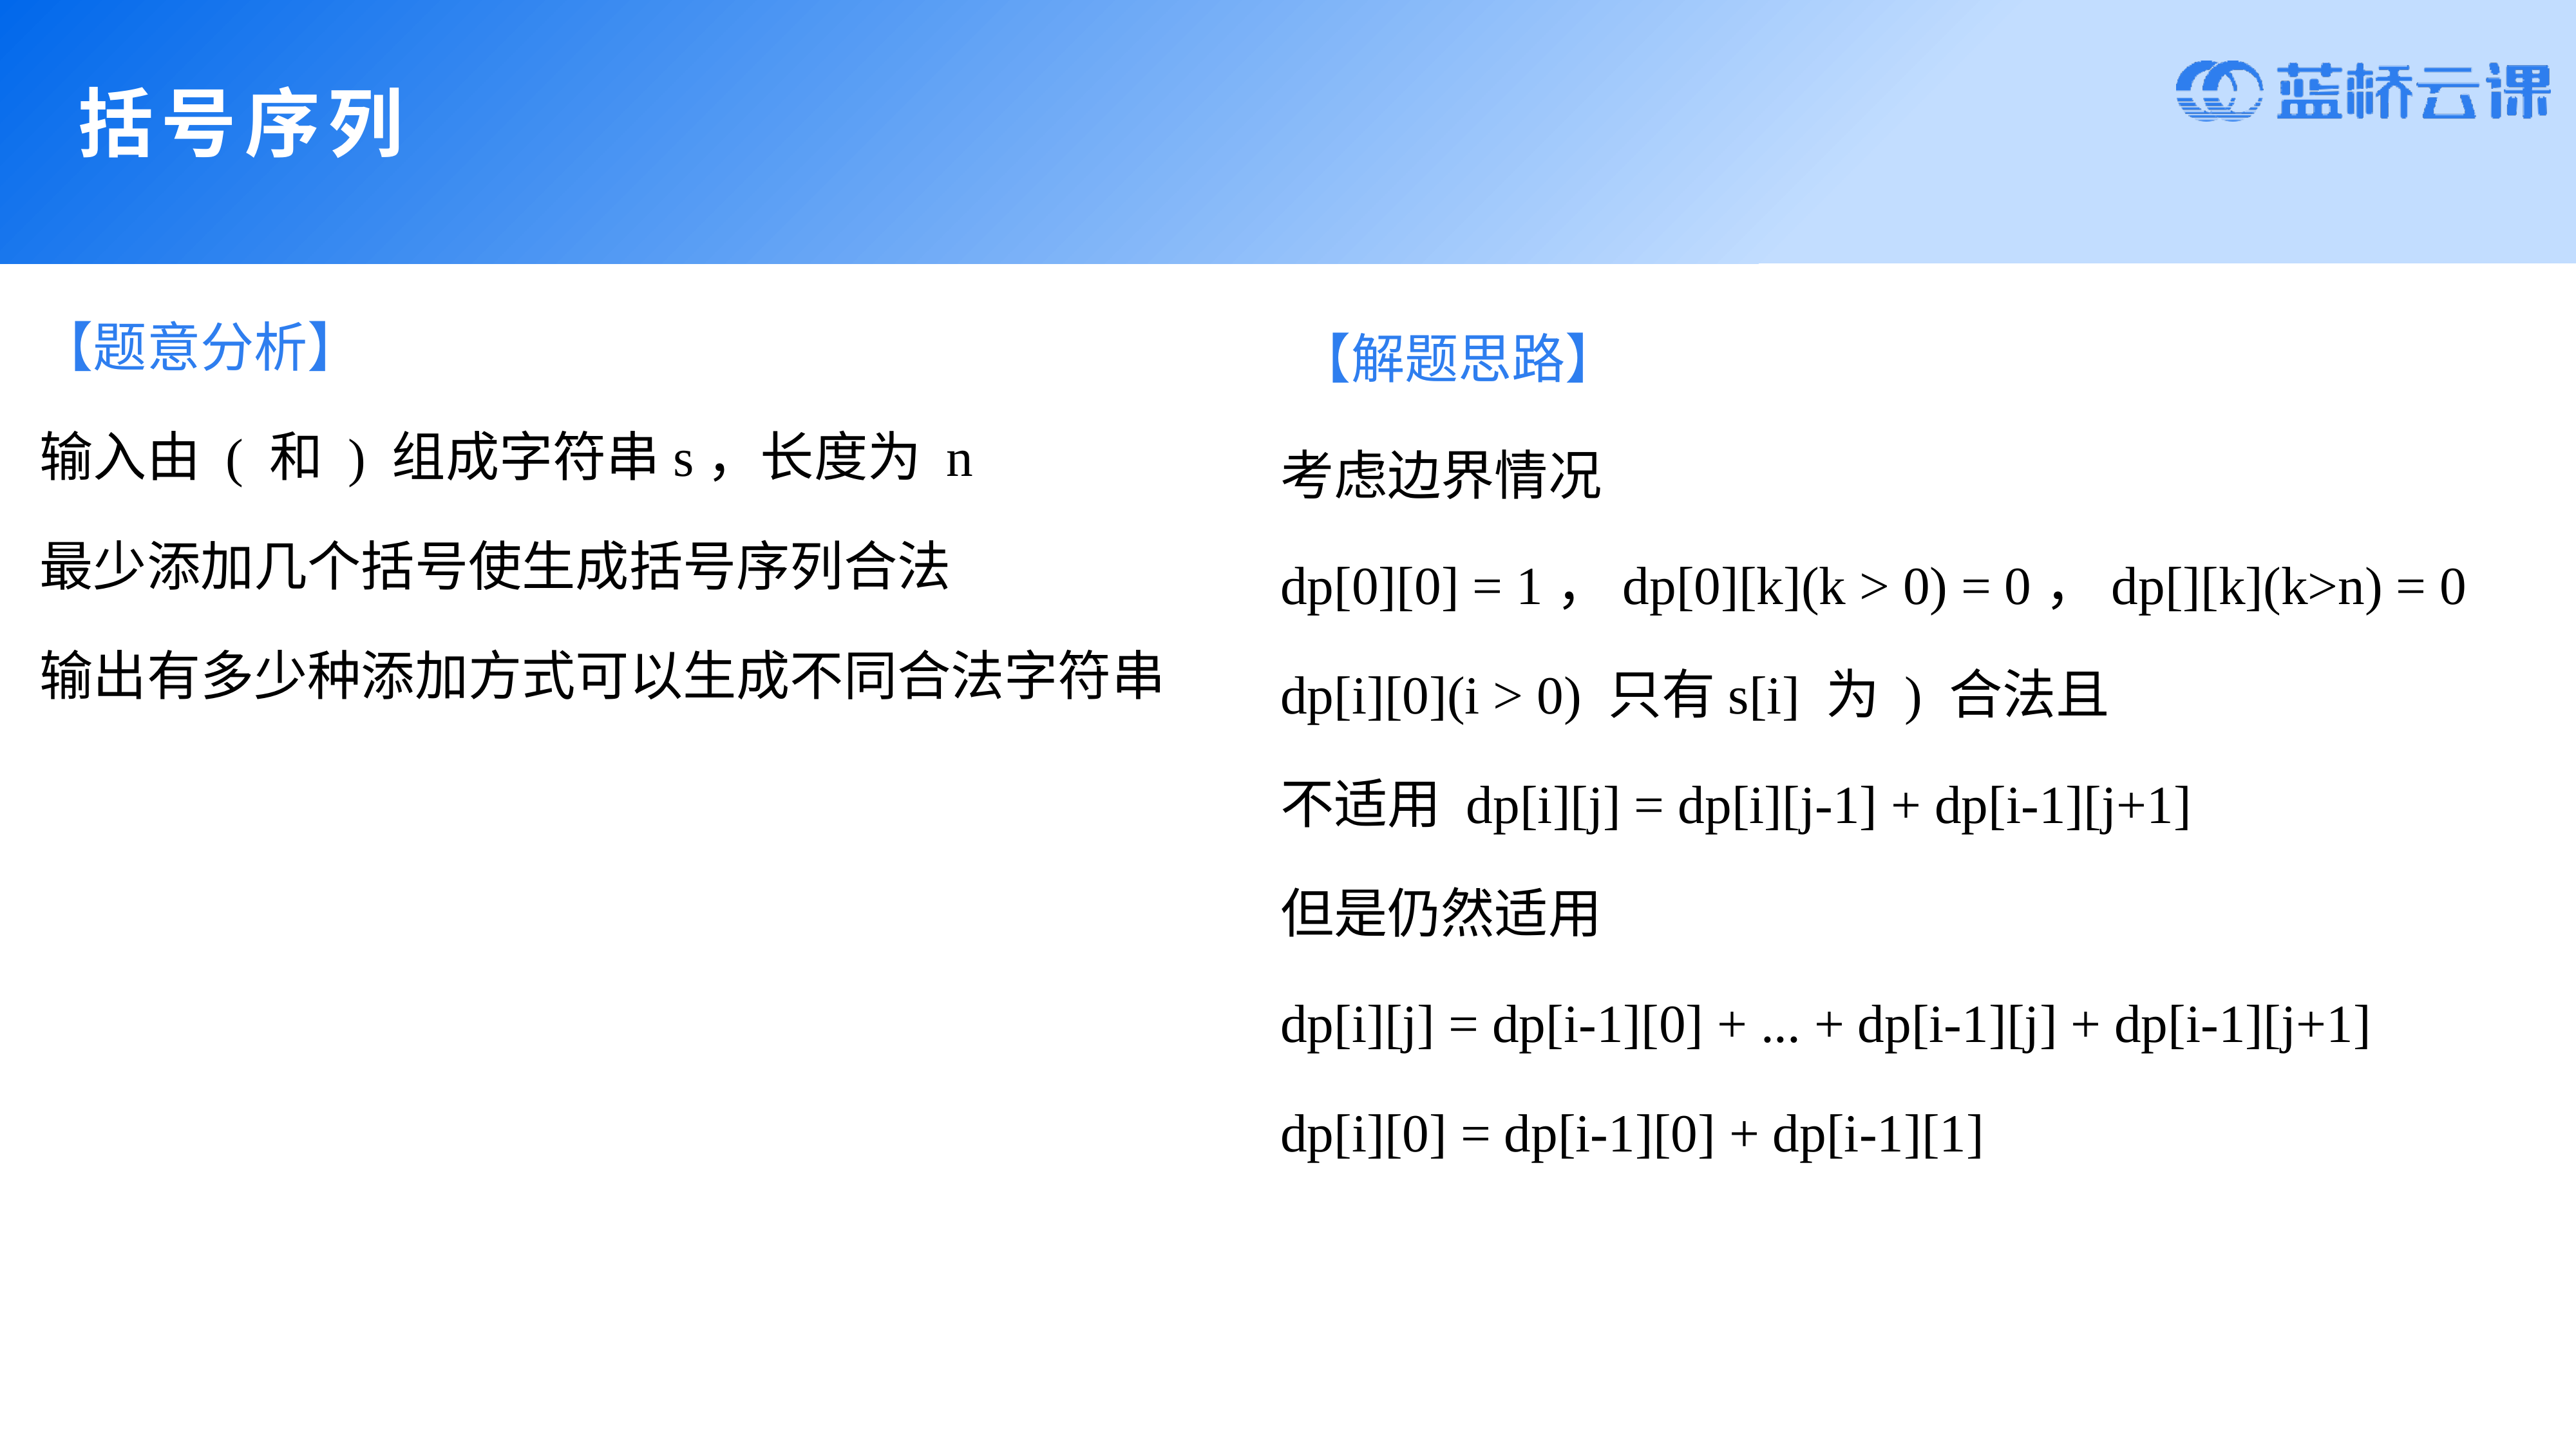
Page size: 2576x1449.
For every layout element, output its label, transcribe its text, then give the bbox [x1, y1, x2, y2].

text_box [0, 0, 2576, 264]
text_box 考虑边界情况 dp[0][0] = 1，dp[0][k](k > 0) = 0，dp[][k](k>n) = 0 dp[i][0](i > 0) 只有s[i] 为 ) 合法且 不适用 dp[i][j] = dp[i][j-1] + dp[i-1][j+1] 但是仍然适用 dp[i][j] = dp[i-1][0] + ... + dp[i-1][j] + dp[i-1][j+1] dp[i][0] = dp[i-1][0] + dp[i-1][1] [1271, 392, 2551, 1277]
text_box 【解题思路】 [1288, 274, 2576, 394]
text_box 【题意分析】 输入由 ( 和 ) 组成字符串s，长度为 n 最少添加几个括号使生成括号序列合法 输出有多少种添加方式可以生成不同合法字符串 [30, 264, 1310, 711]
